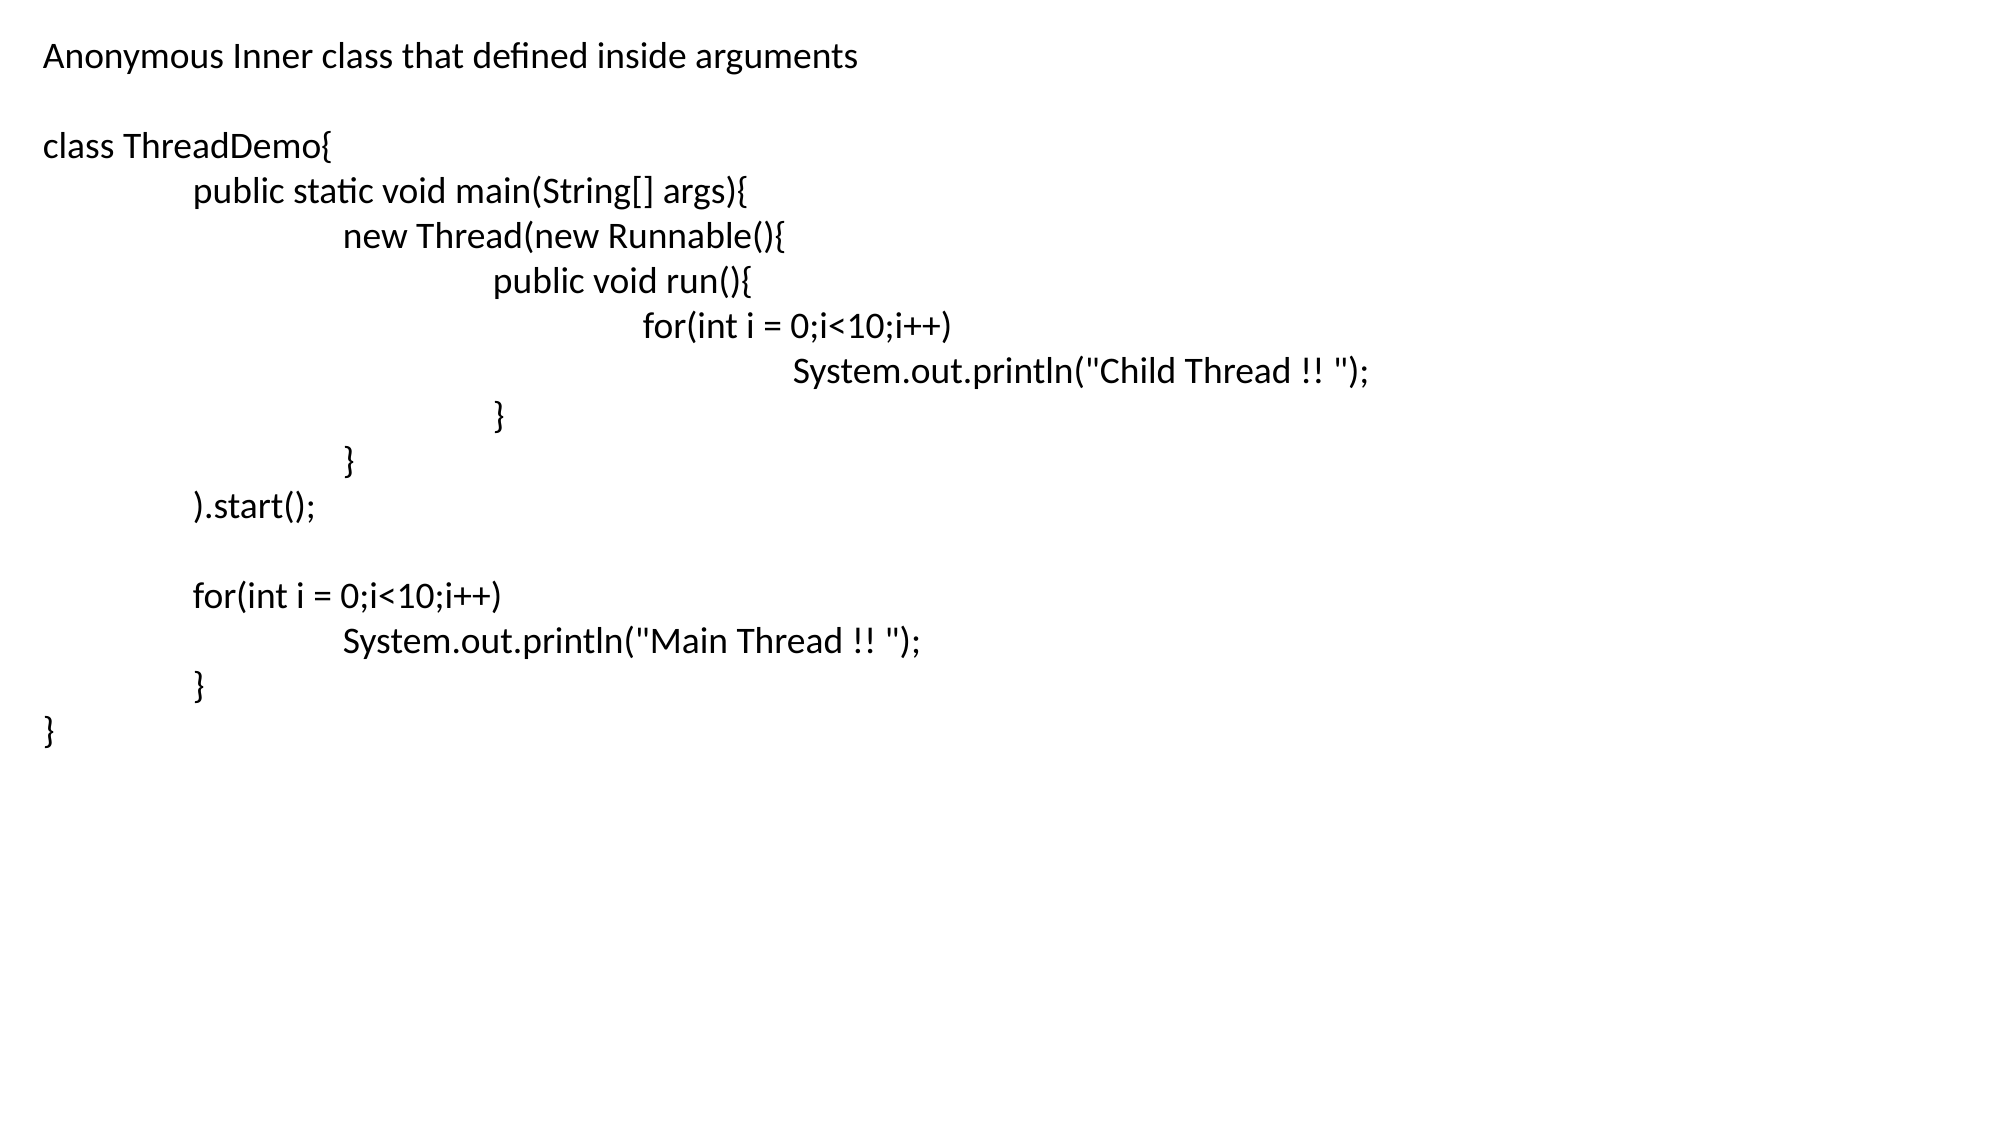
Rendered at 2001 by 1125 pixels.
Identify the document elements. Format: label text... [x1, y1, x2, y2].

text_box Anonymous Inner class that defined inside arguments class ThreadDemo{ public static void main(String[] args){ new Thread(new Runnable(){ public void run(){ for(int i = 0;i<10;i++) System.out.println("Child Thread !! "); } } ).start(); for(int i = 0;i<10;i++) System.out.println("Main Thread !! "); } } [28, 23, 1982, 759]
